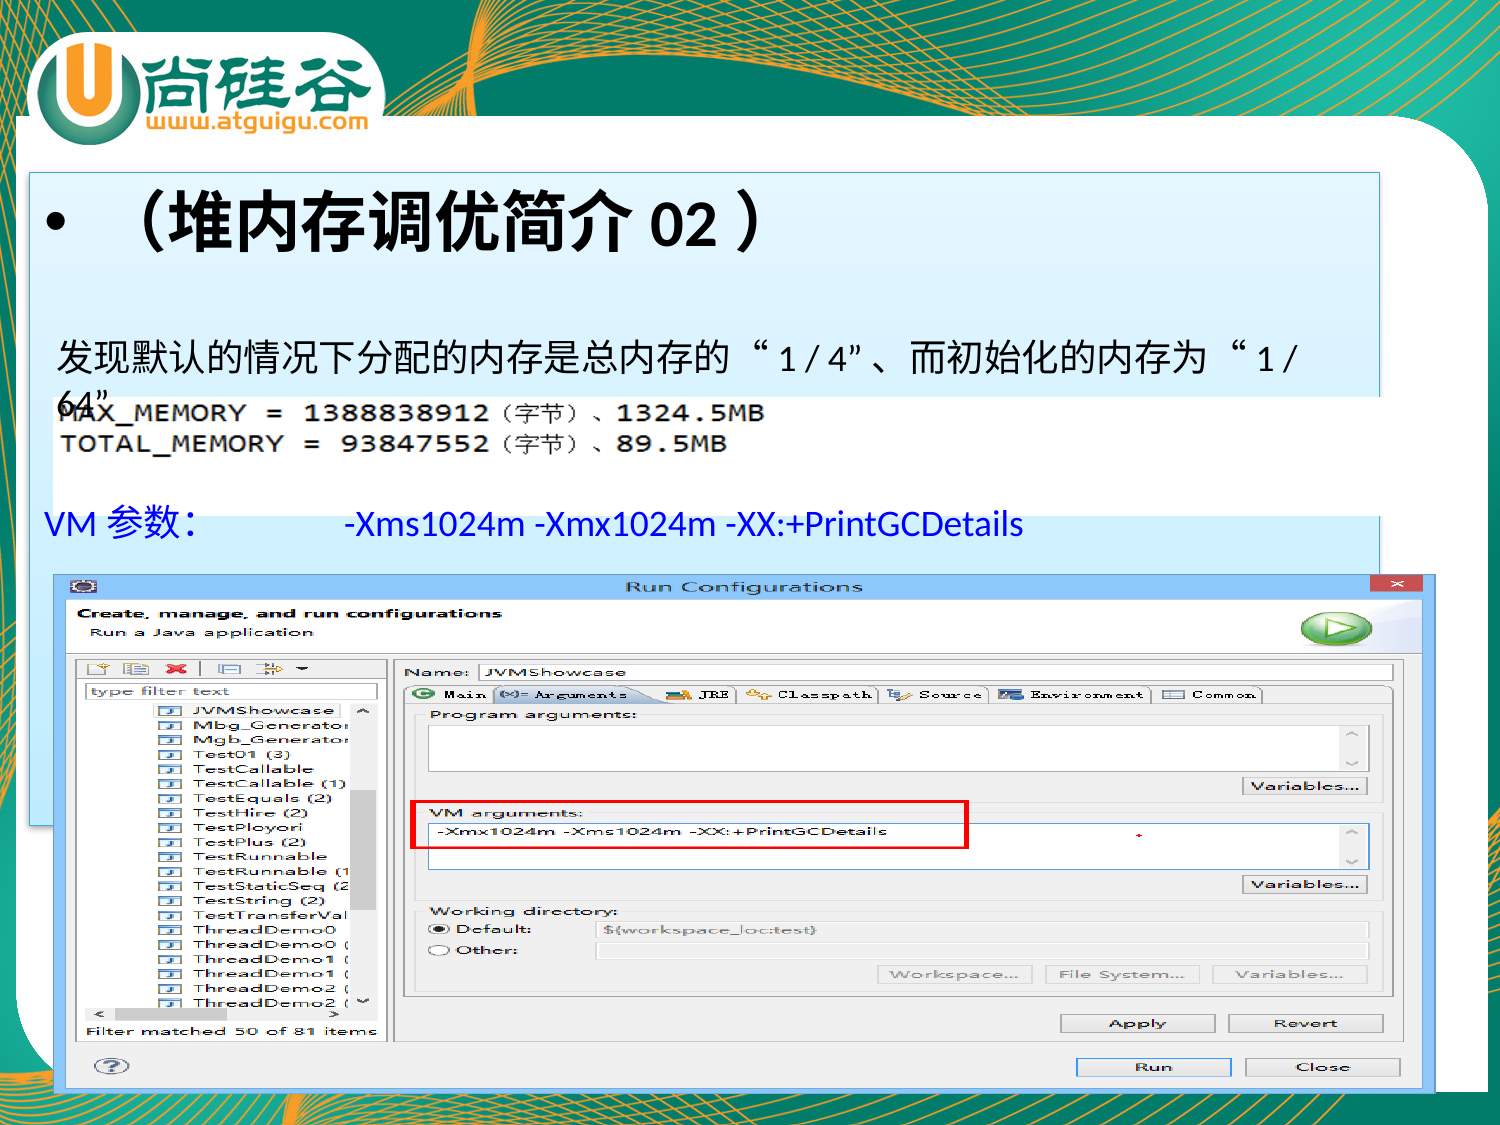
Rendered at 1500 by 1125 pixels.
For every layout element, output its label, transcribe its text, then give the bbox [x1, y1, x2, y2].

text_box 发现默认的情况下分配的内存是总内存的“1 / 4”、而初始化的内存为“1 / 64” [41, 326, 1365, 431]
list （堆内存调优简介02） [29, 172, 1380, 491]
picture [0, 0, 1500, 1125]
list （堆内存调优简介02） [29, 524, 1380, 826]
text_box VM参数： -Xms1024m -Xmx1024m -XX:+PrintGCDetails [29, 491, 1294, 552]
